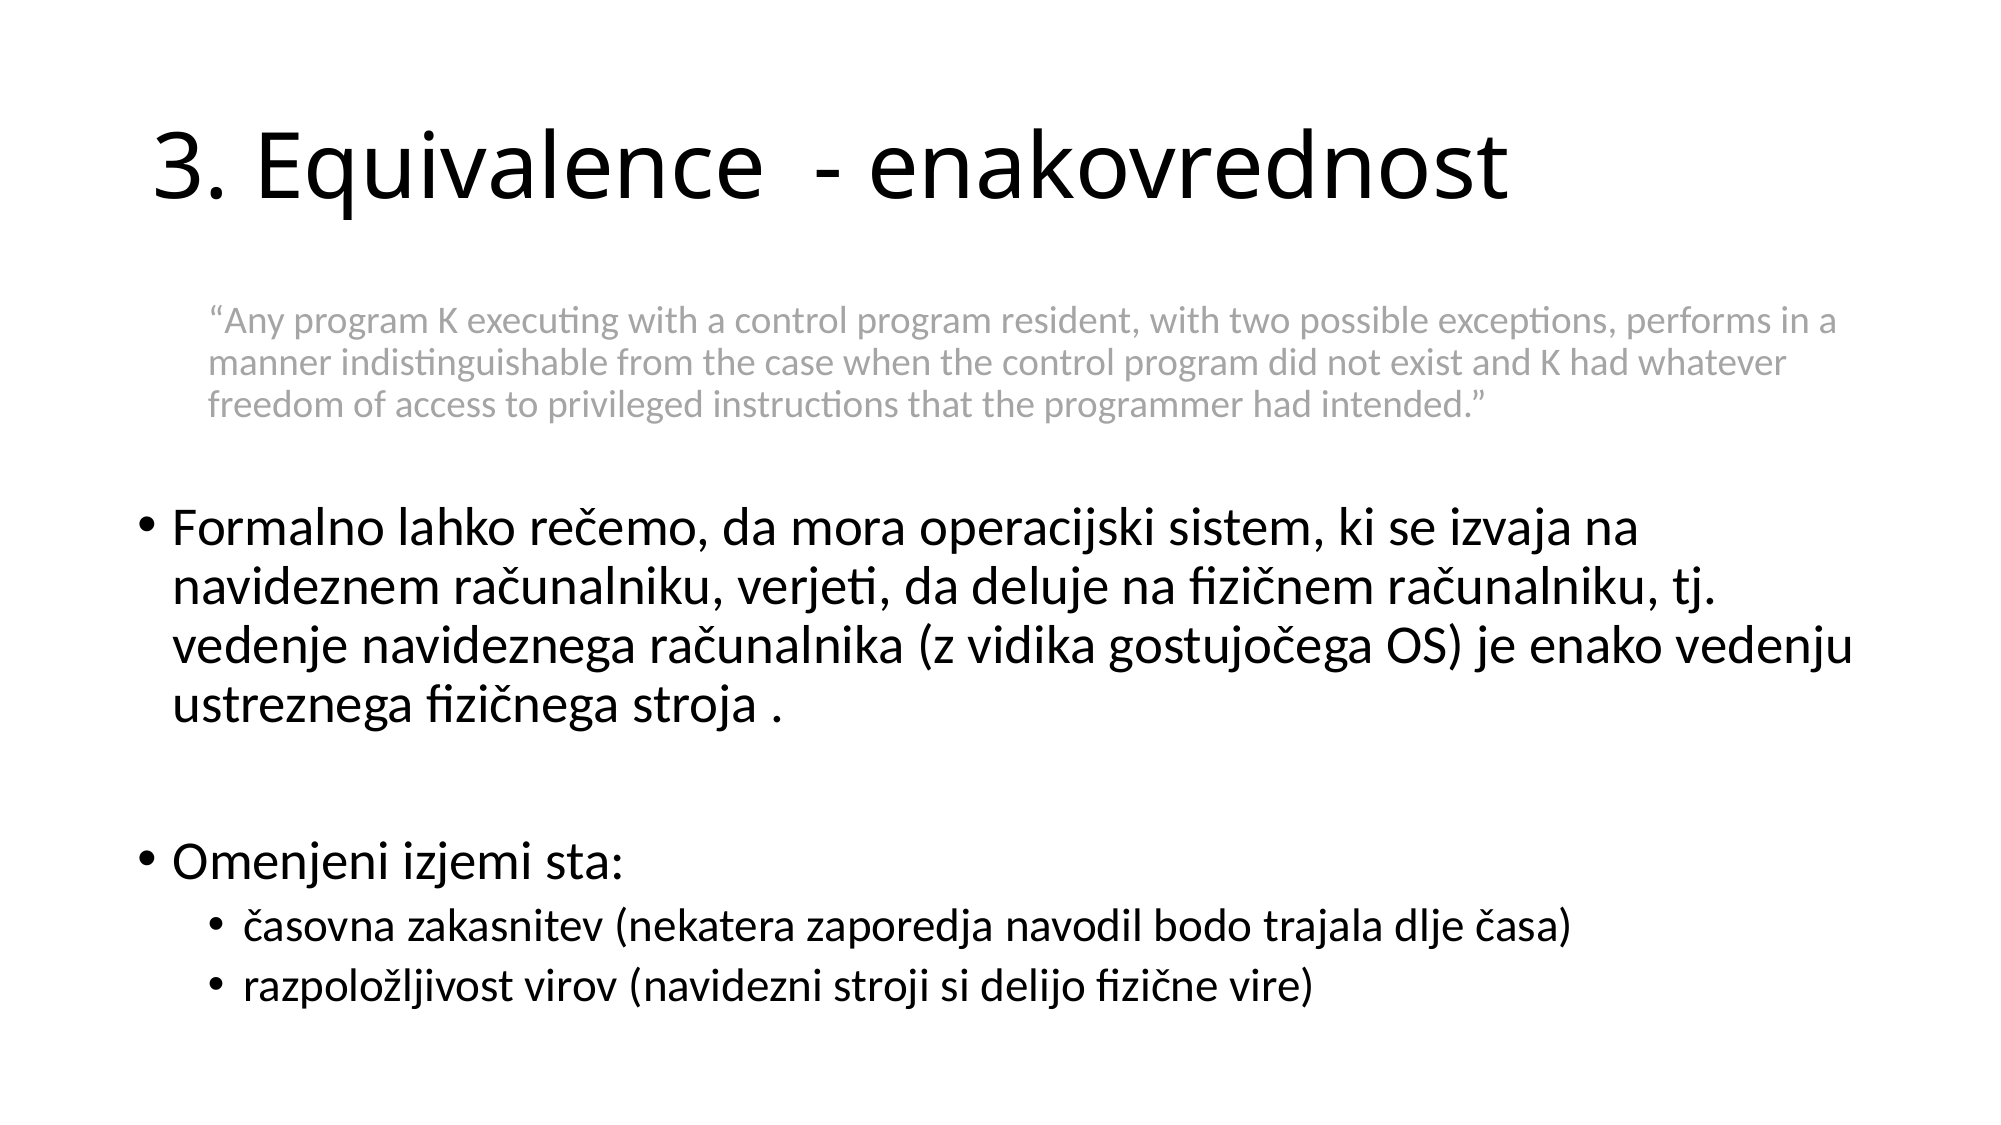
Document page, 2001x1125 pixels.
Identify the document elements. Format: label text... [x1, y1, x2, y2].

title 3. Equivalence - enakovrednost [137, 59, 1863, 278]
list “Any program K executing with a control program resident, with two possible exceptions, performs in a manner indistinguishable from the case when the control program did not exist and K had whatever freedom of access to privileged instructions that the programmer had intended.” Formalno lahko rečemo, da mora operacijski sistem, ki se izvaja na navideznem računalniku, verjeti, da deluje na fizičnem računalniku, tj. vedenje navideznega računalnika (z vidika gostujočega OS) je enako vedenju ustreznega fizičnega stroja . Omenjeni izjemi sta: časovna zakasnitev (nekatera zaporedja navodil bodo trajala dlje časa) razpoložljivost virov (navidezni stroji si delijo fizične vire) [137, 299, 1863, 1014]
